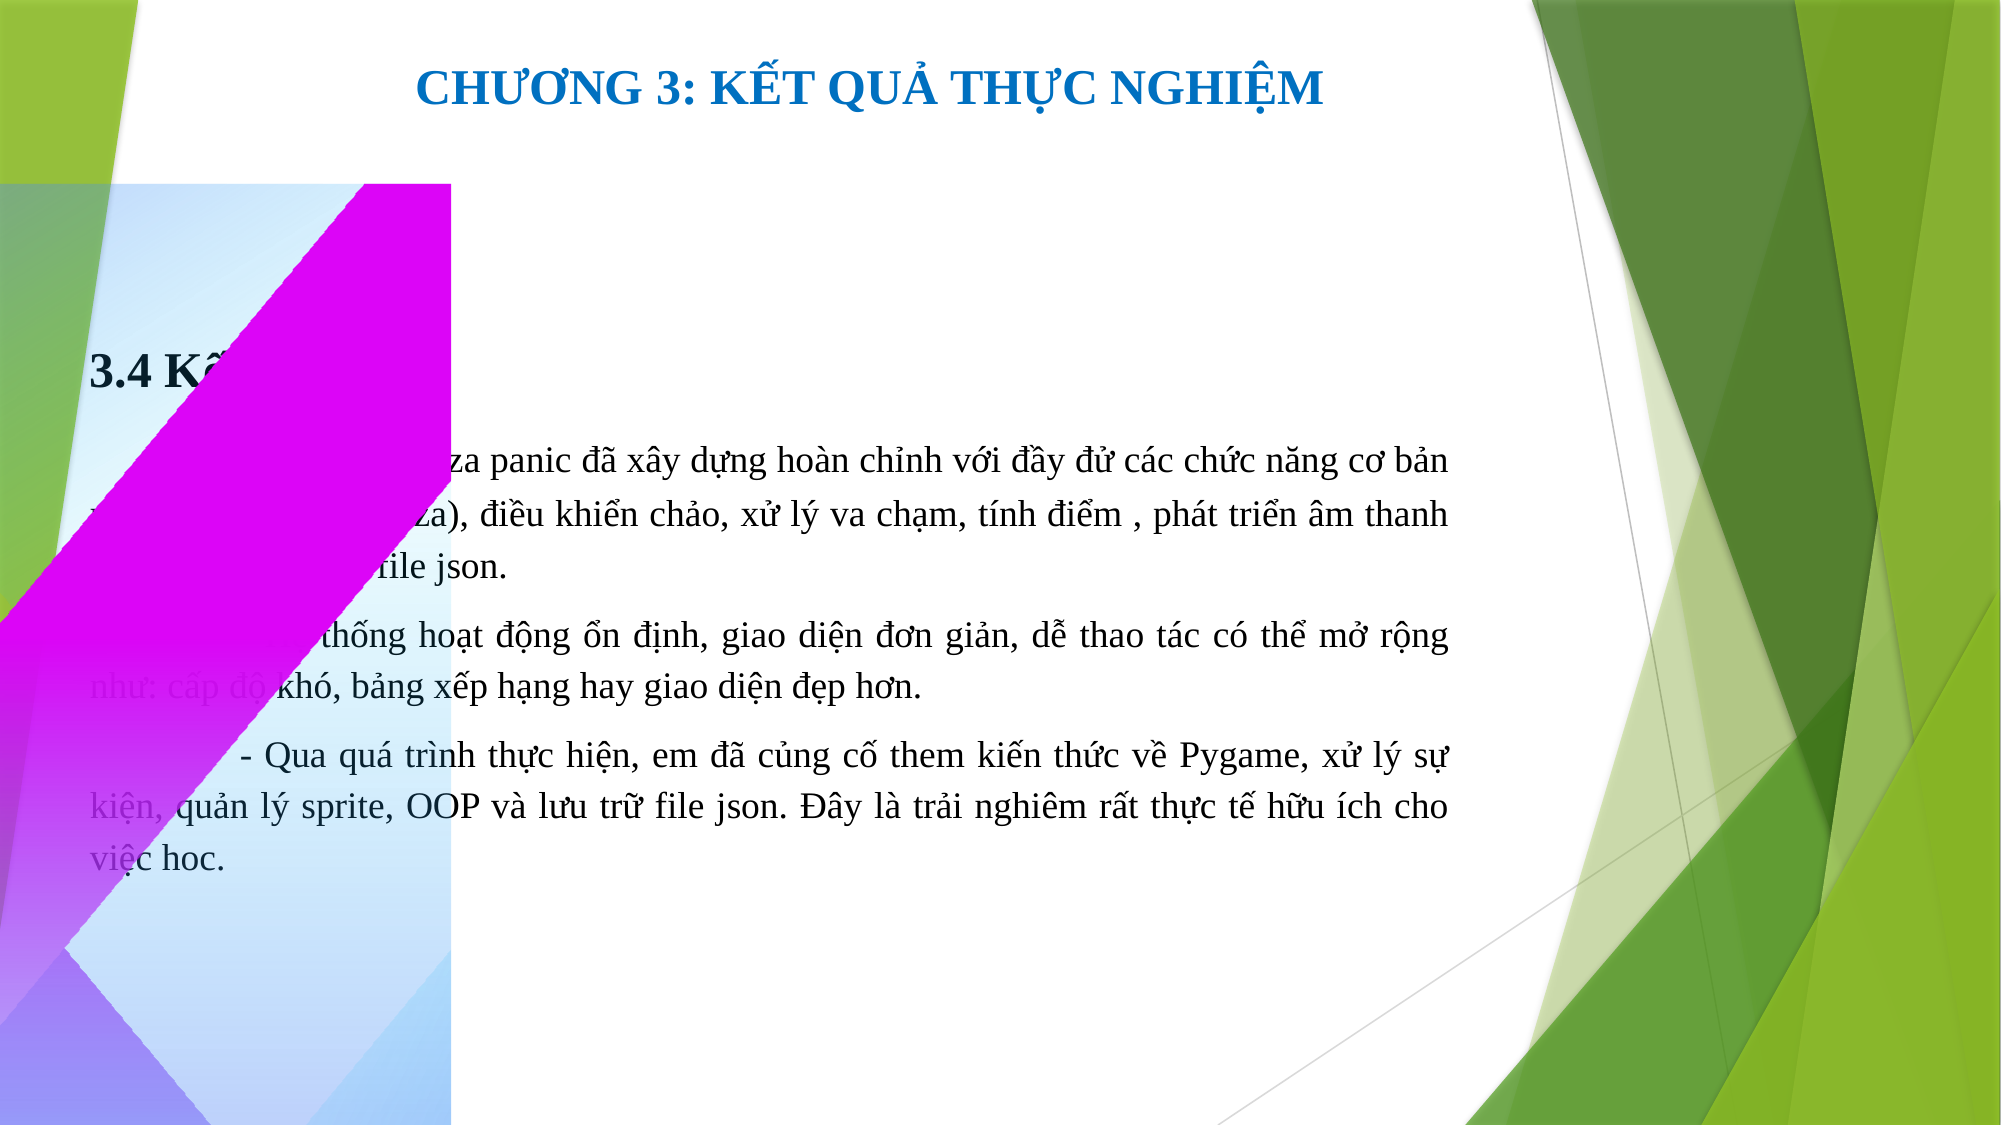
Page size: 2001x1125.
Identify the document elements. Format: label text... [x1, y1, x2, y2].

text_box [0, 182, 452, 1125]
text_box CHƯƠNG 3: KẾT QUẢ THỰC NGHIỆM [388, 46, 1503, 155]
text_box 3.4 Kết luận - Trò chơi Pizza panic đã xây dựng hoàn chỉnh với đầy đử các chức năng cơ bản như: sinh vật thể (pizza), điều khiển chảo, xử lý va chạm, tính điểm , phát triển âm thanh và lưu kết quả vào file json. - Hệ thống hoạt động ổn định, giao diện đơn giản, dễ thao tác có thể mở rộng như: cấp độ khó, bảng xếp hạng hay giao diện đẹp hơn. - Qua quá trình thực hiện, em đã củng cố them kiến thức về Pygame, xử lý sự kiện, quản lý sprite, OOP và lưu trữ file json. Đây là trải nghiêm rất thực tế hữu ích cho việc hoc. [452, 320, 1466, 985]
